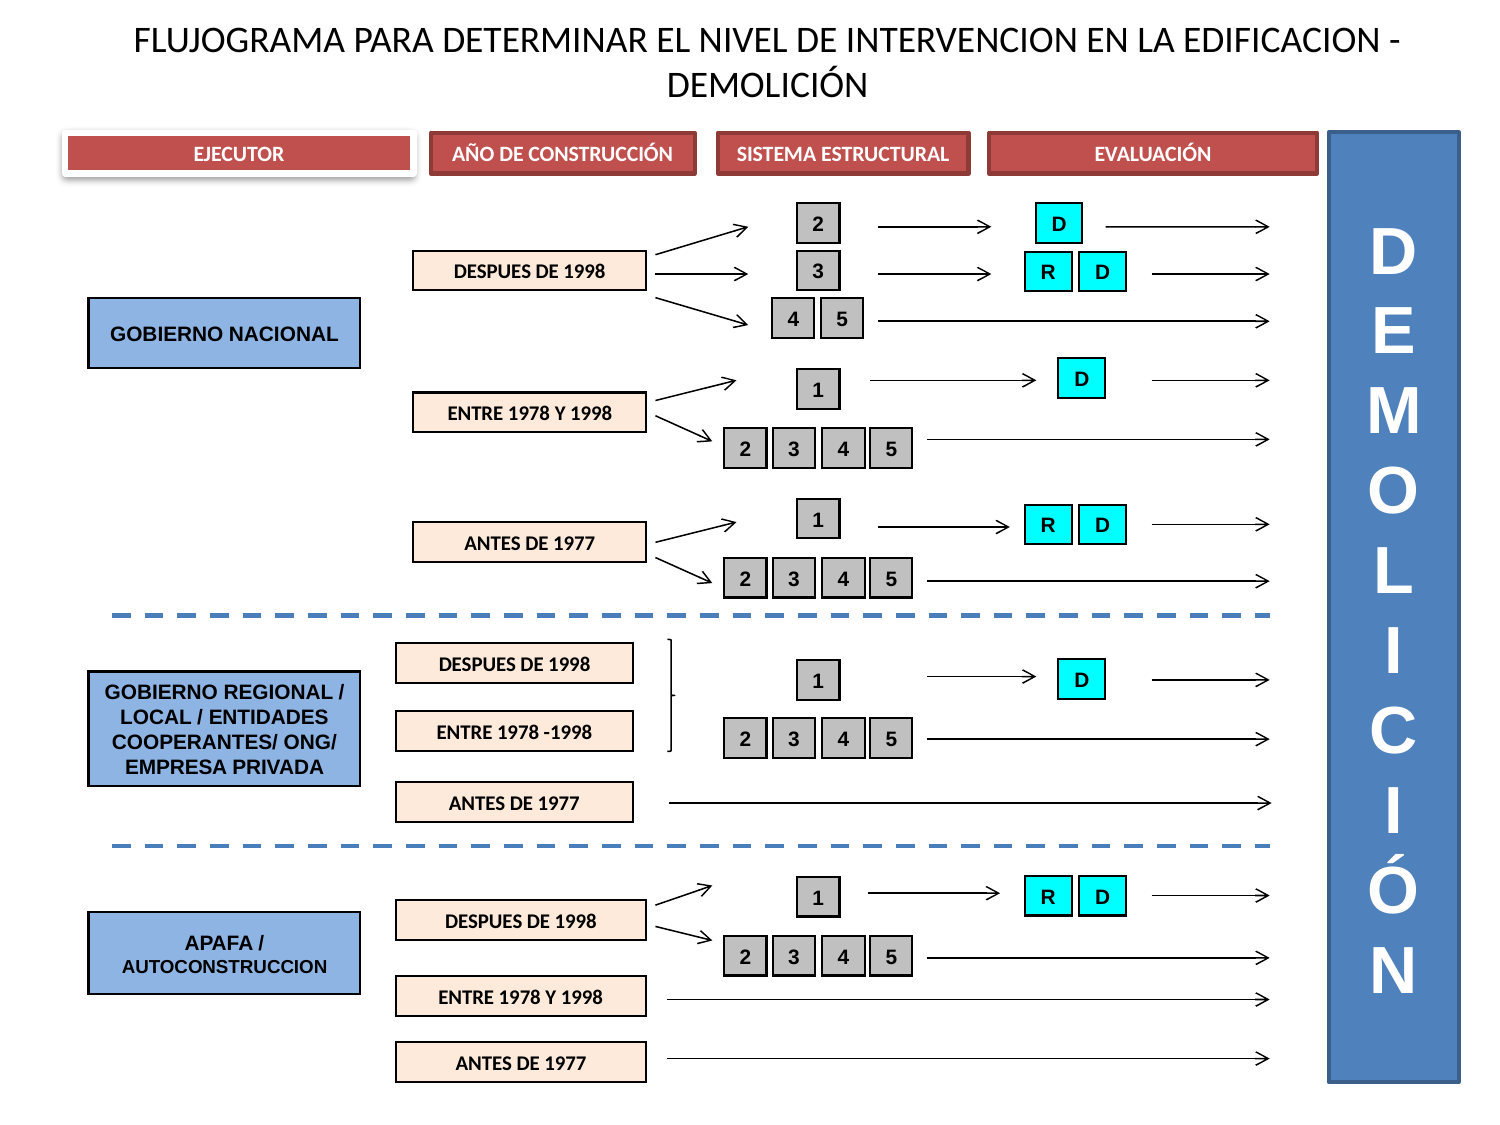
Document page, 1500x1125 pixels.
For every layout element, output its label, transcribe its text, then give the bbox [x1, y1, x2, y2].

text_box ANTES DE 1977 [395, 782, 634, 822]
text_box 2 [797, 203, 840, 244]
text_box DESPUES DE 1998 [395, 643, 634, 683]
text_box ENTRE 1978 -1998 [395, 711, 634, 752]
text_box 3 [772, 935, 816, 976]
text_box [655, 885, 713, 906]
text_box 3 [772, 427, 816, 468]
text_box EJECUTOR [62, 130, 417, 177]
text_box 5 [820, 297, 864, 338]
text_box APAFA / AUTOCONSTRUCCION [88, 911, 361, 995]
text_box R [1024, 504, 1072, 545]
text_box 2 [724, 718, 767, 759]
text_box 1 [797, 876, 840, 917]
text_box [655, 297, 749, 326]
text_box 2 [724, 935, 767, 976]
text_box ENTRE 1978 Y 1998 [413, 392, 647, 433]
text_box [655, 415, 713, 442]
text_box AÑO DE CONSTRUCCIÓN [429, 131, 697, 176]
text_box ANTES DE 1977 [413, 522, 647, 563]
text_box [667, 638, 676, 753]
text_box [655, 521, 737, 543]
text_box D [1036, 203, 1082, 244]
text_box DESPUES DE 1998 [413, 250, 647, 291]
text_box GOBIERNO REGIONAL / LOCAL / ENTIDADES COOPERANTES/ ONG/ EMPRESA PRIVADA [88, 671, 361, 787]
text_box D [1078, 504, 1127, 545]
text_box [655, 380, 737, 401]
text_box SISTEMA ESTRUCTURAL [716, 131, 971, 176]
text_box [655, 926, 713, 941]
text_box 4 [822, 718, 865, 759]
text_box 2 [724, 557, 767, 598]
text_box R [1024, 875, 1072, 916]
text_box 1 [797, 498, 840, 539]
text_box 5 [870, 427, 913, 468]
text_box DESPUES DE 1998 [395, 900, 647, 941]
text_box 4 [822, 557, 865, 598]
text_box 3 [797, 250, 840, 291]
text_box FLUJOGRAMA PARA DETERMINAR EL NIVEL DE INTERVENCION EN LA EDIFICACION - DEMOLICIÓN [76, 7, 1459, 112]
text_box 5 [870, 718, 913, 759]
text_box D E M O L I C I Ó N [1327, 130, 1461, 1084]
text_box 3 [772, 557, 816, 598]
text_box ENTRE 1978 Y 1998 [395, 976, 647, 1016]
text_box 1 [797, 660, 840, 700]
text_box 1 [797, 368, 840, 409]
text_box 4 [772, 297, 815, 338]
text_box GOBIERNO NACIONAL [88, 297, 361, 369]
text_box R [1024, 251, 1072, 292]
text_box 5 [870, 935, 913, 976]
text_box 5 [870, 557, 913, 598]
text_box D [1058, 659, 1106, 699]
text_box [655, 226, 749, 255]
text_box D [1078, 875, 1127, 916]
text_box 2 [724, 427, 767, 468]
text_box EVALUACIÓN [987, 131, 1319, 176]
text_box ANTES DE 1977 [395, 1042, 647, 1082]
text_box D [1078, 251, 1127, 292]
text_box 4 [822, 935, 865, 976]
text_box 3 [772, 718, 816, 759]
text_box 4 [822, 427, 865, 468]
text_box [655, 557, 713, 584]
text_box D [1058, 357, 1106, 398]
